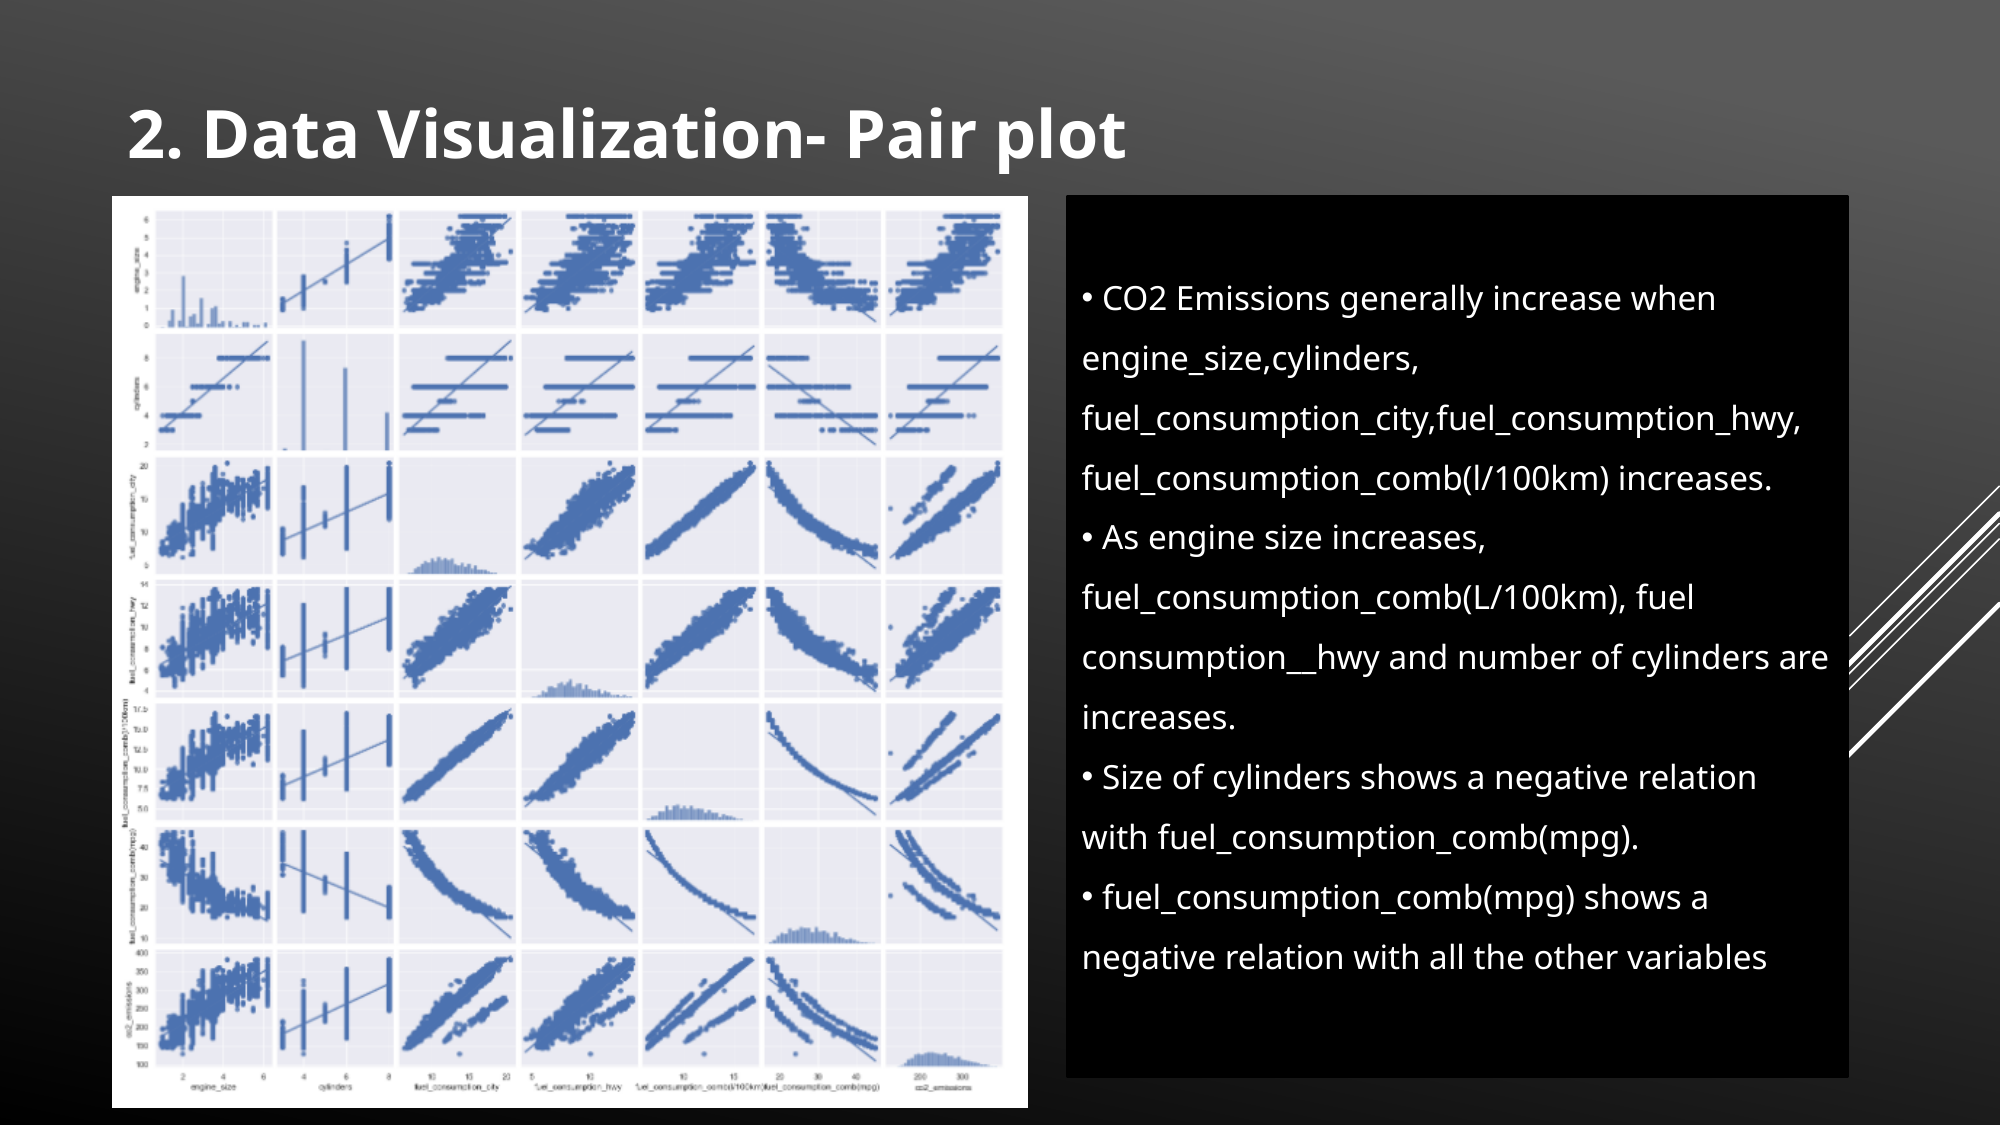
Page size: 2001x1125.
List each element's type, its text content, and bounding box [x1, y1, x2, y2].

title 2. Data Visualization- Pair plot [112, 48, 1513, 296]
text_box CO2 Emissions generally increase when engine_size,cylinders, fuel_consumption_city,fuel_consumption_hwy, fuel_consumption_comb(l/100km) increases. As engine size increases, fuel_consumption_comb(L/100km), fuel consumption__hwy and number of cylinders are increases. Size of cylinders shows a negative relation with fuel_consumption_comb(mpg). fuel_consumption_comb(mpg) shows a negative relation with all the other variables. [1066, 195, 1849, 1078]
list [111, 196, 1028, 1108]
